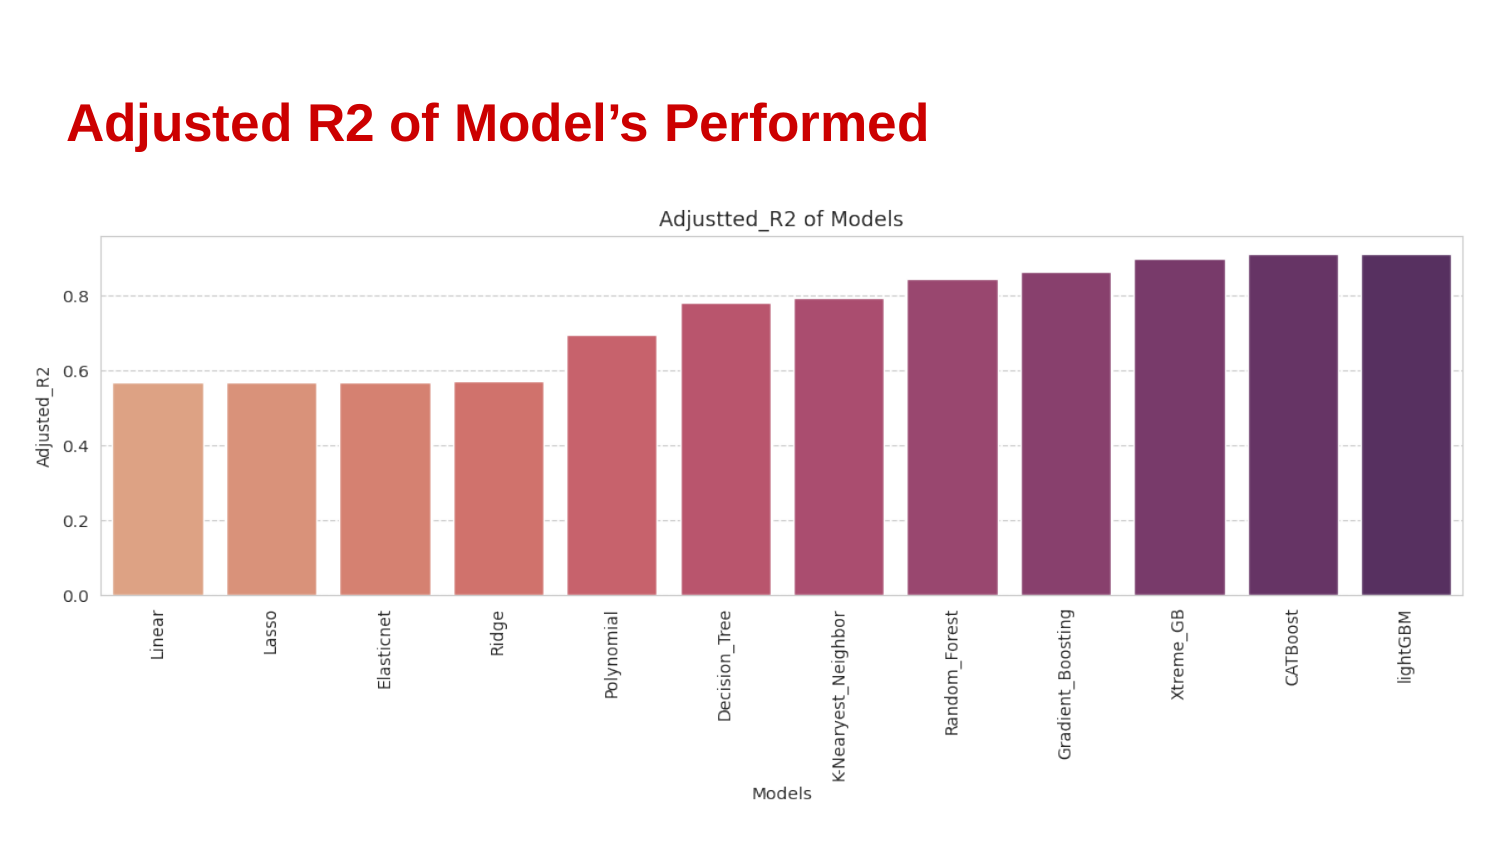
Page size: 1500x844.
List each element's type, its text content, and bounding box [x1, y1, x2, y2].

title Adjusted R2 of Model’s Performed [51, 72, 1449, 167]
picture [24, 198, 1476, 815]
